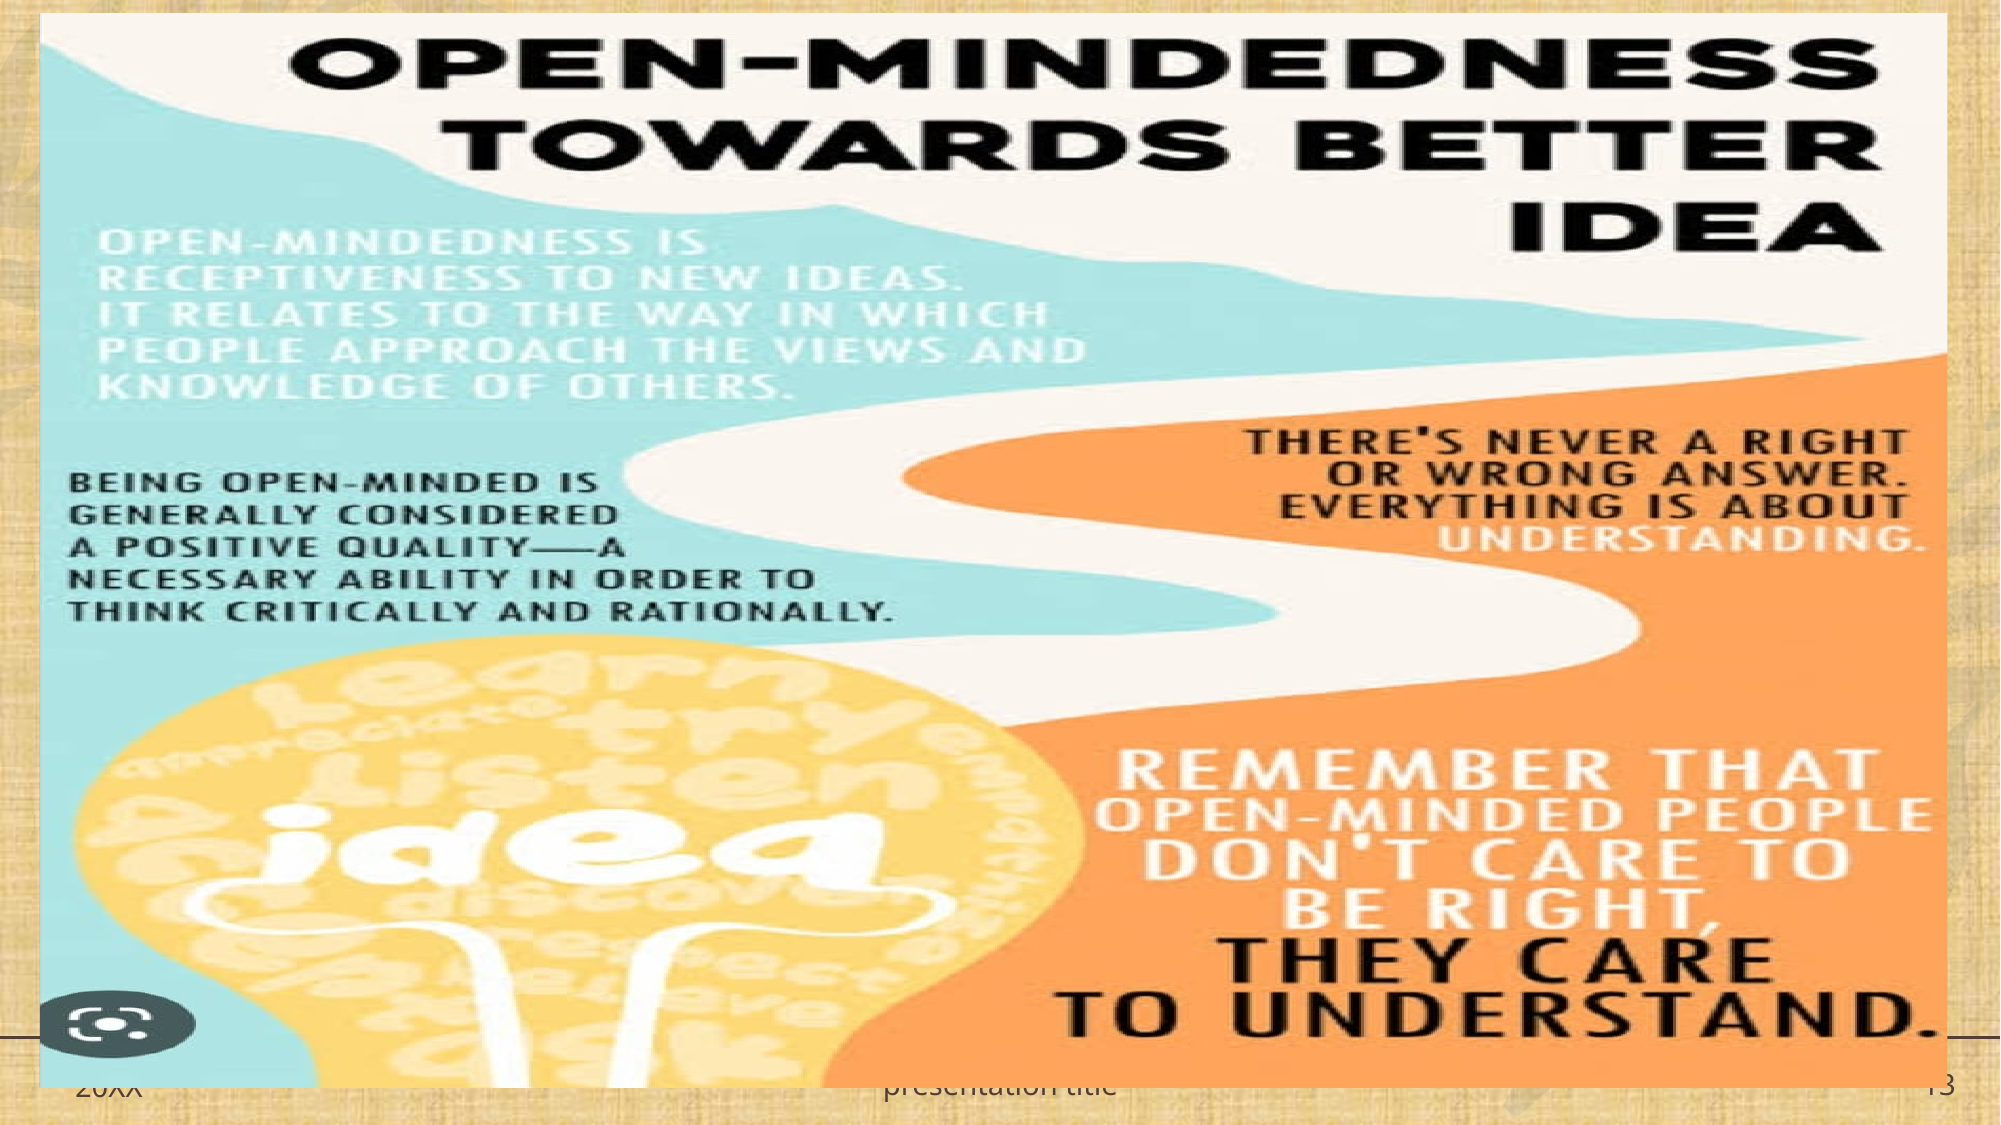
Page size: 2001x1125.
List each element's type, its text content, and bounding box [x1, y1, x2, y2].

footer presentation title [718, 1088, 1283, 1112]
slide_number 13 [1808, 1060, 1971, 1112]
picture [0, 0, 2001, 1125]
slide_number 20XX [60, 1088, 222, 1112]
